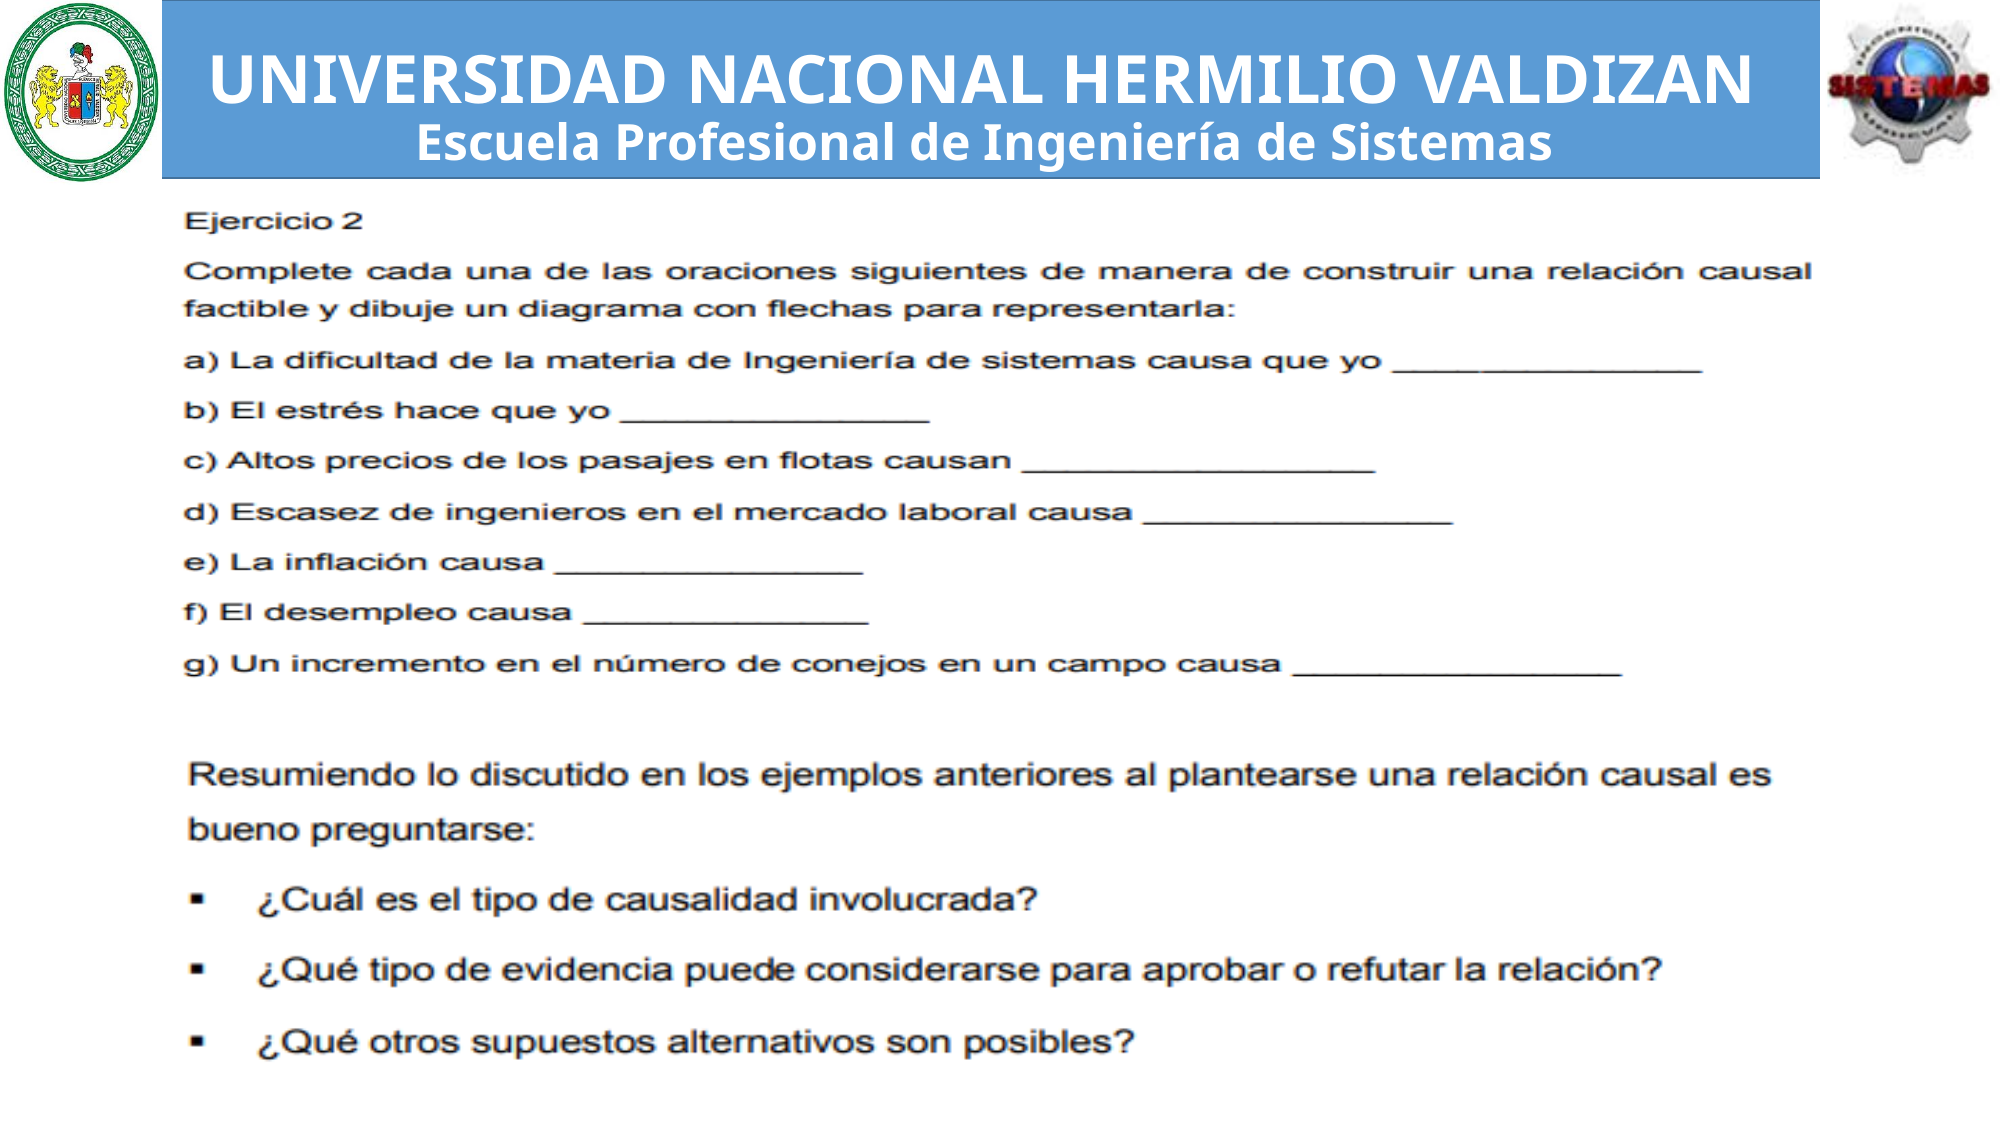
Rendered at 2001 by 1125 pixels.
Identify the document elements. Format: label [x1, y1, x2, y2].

text_box [0, 0, 2000, 185]
picture [161, 715, 1803, 1077]
picture [161, 211, 1821, 689]
